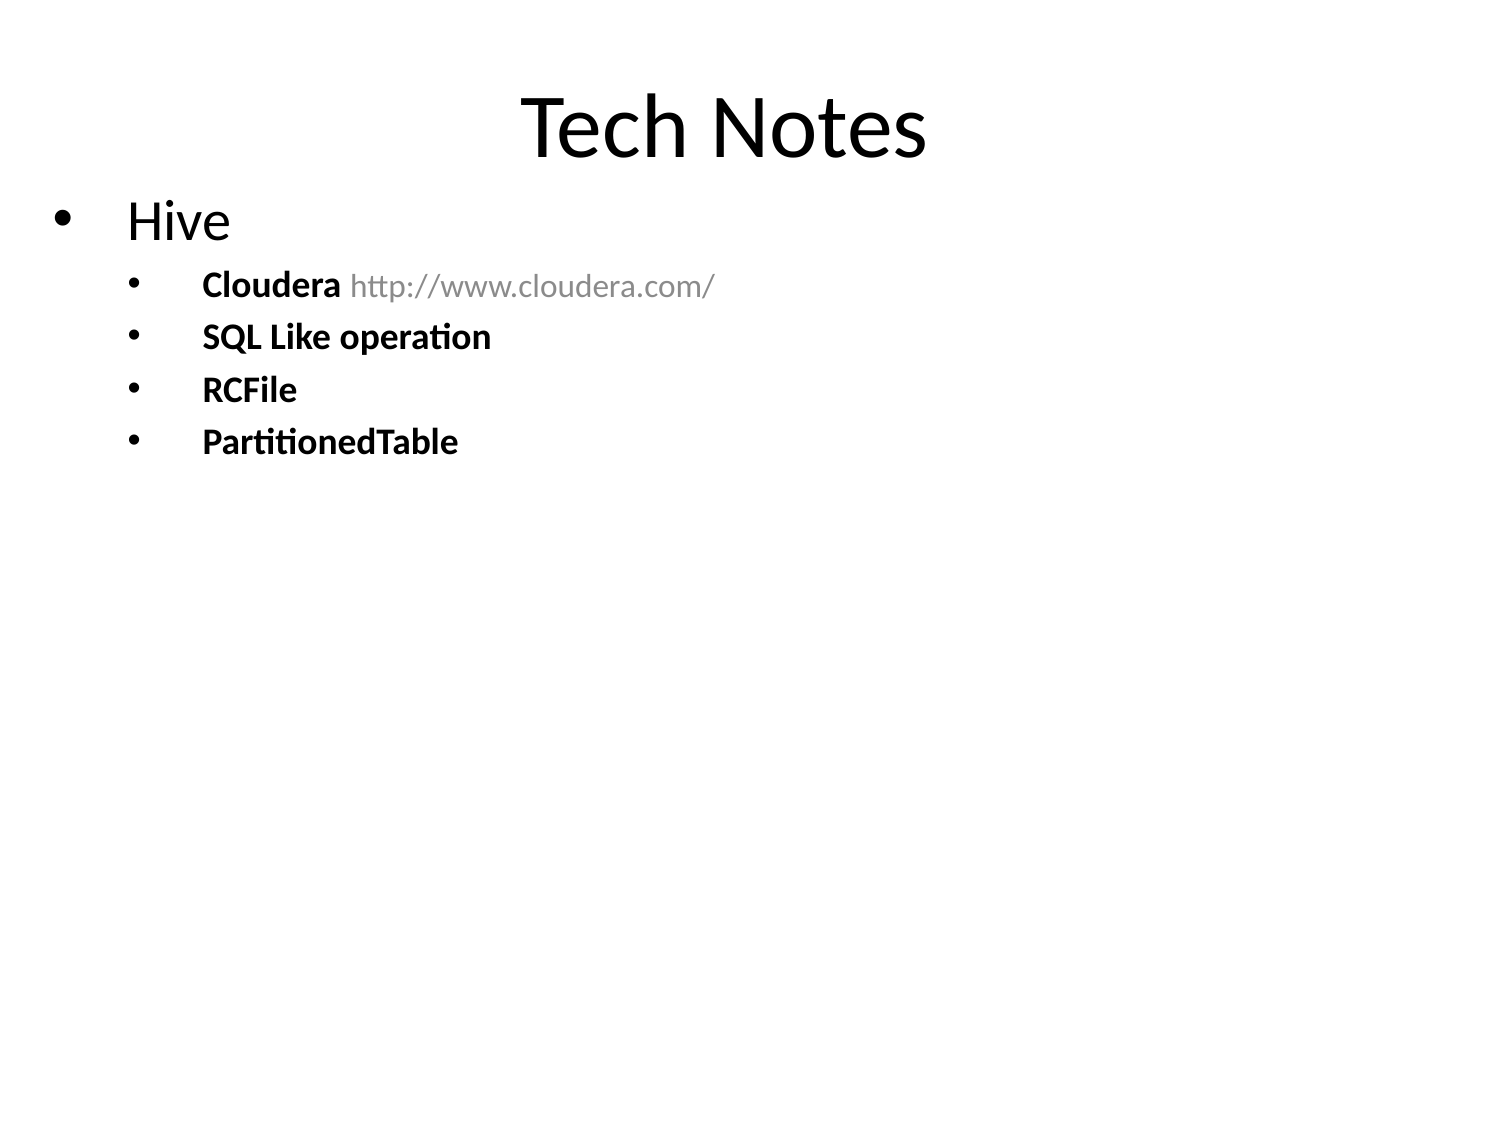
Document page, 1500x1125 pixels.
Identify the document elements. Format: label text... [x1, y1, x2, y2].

subtitle Hive Cloudera http://www.cloudera.com/ SQL Like operation RCFile PartitionedTable [37, 174, 1500, 1125]
title Tech Notes [87, 0, 1363, 174]
